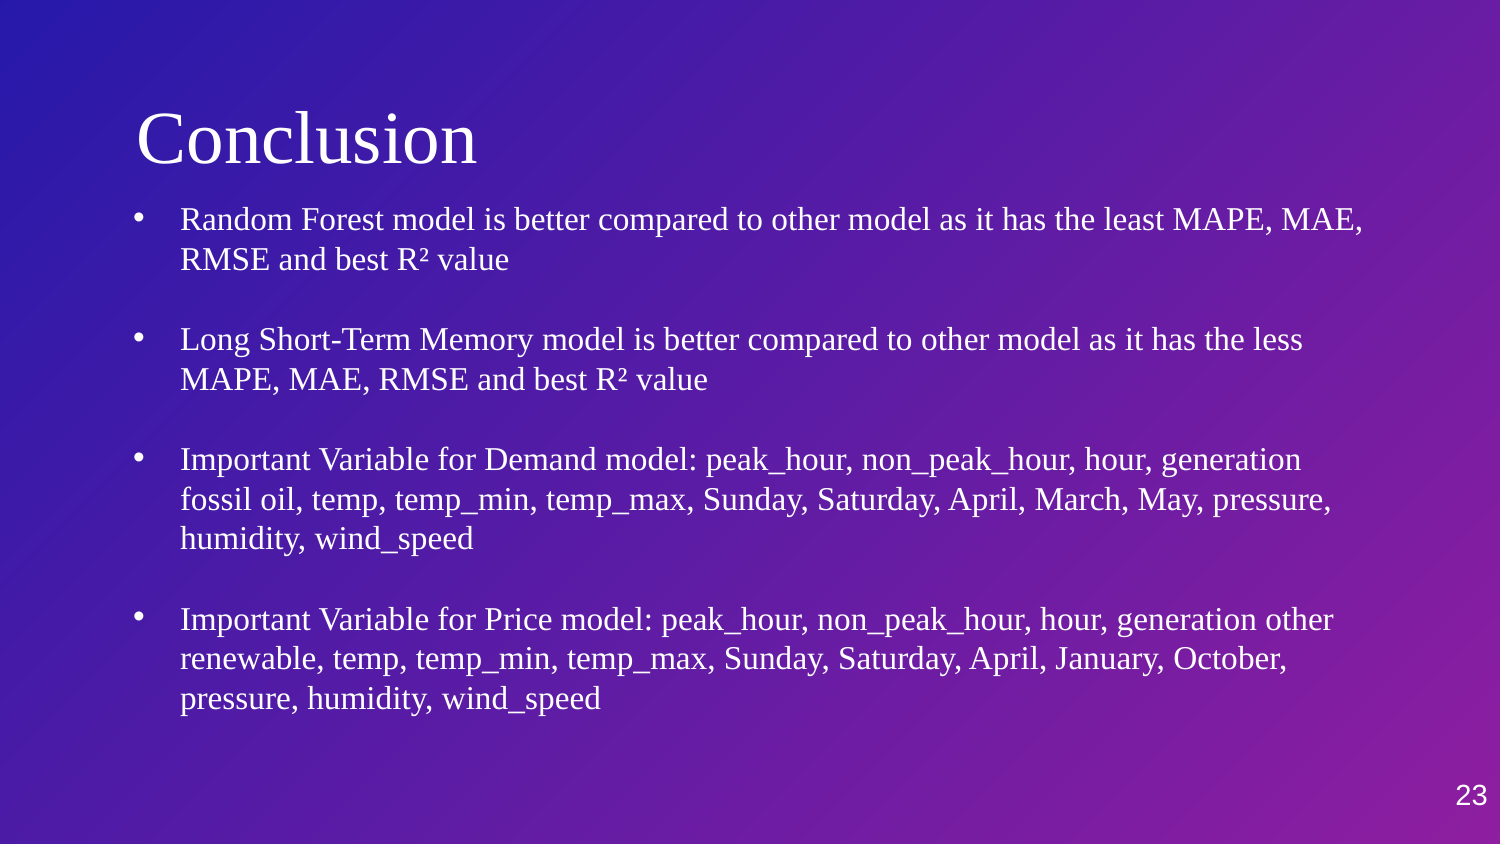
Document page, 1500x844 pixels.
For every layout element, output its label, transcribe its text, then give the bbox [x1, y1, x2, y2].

text_box 23 [1440, 768, 1500, 819]
list Random Forest model is better compared to other model as it has the least MAPE, MAE, RMSE and best R² value Long Short-Term Memory model is better compared to other model as it has the less MAPE, MAE, RMSE and best R² value Important Variable for Demand model: peak_hour, non_peak_hour, hour, generation fossil oil, temp, temp_min, temp_max, Sunday, Saturday, April, March, May, pressure, humidity, wind_speed Important Variable for Price model: peak_hour, non_peak_hour, hour, generation other renewable, temp, temp_min, temp_max, Sunday, Saturday, April, January, October, pressure, humidity, wind_speed [118, 182, 1382, 756]
title Conclusion [118, 88, 1382, 182]
